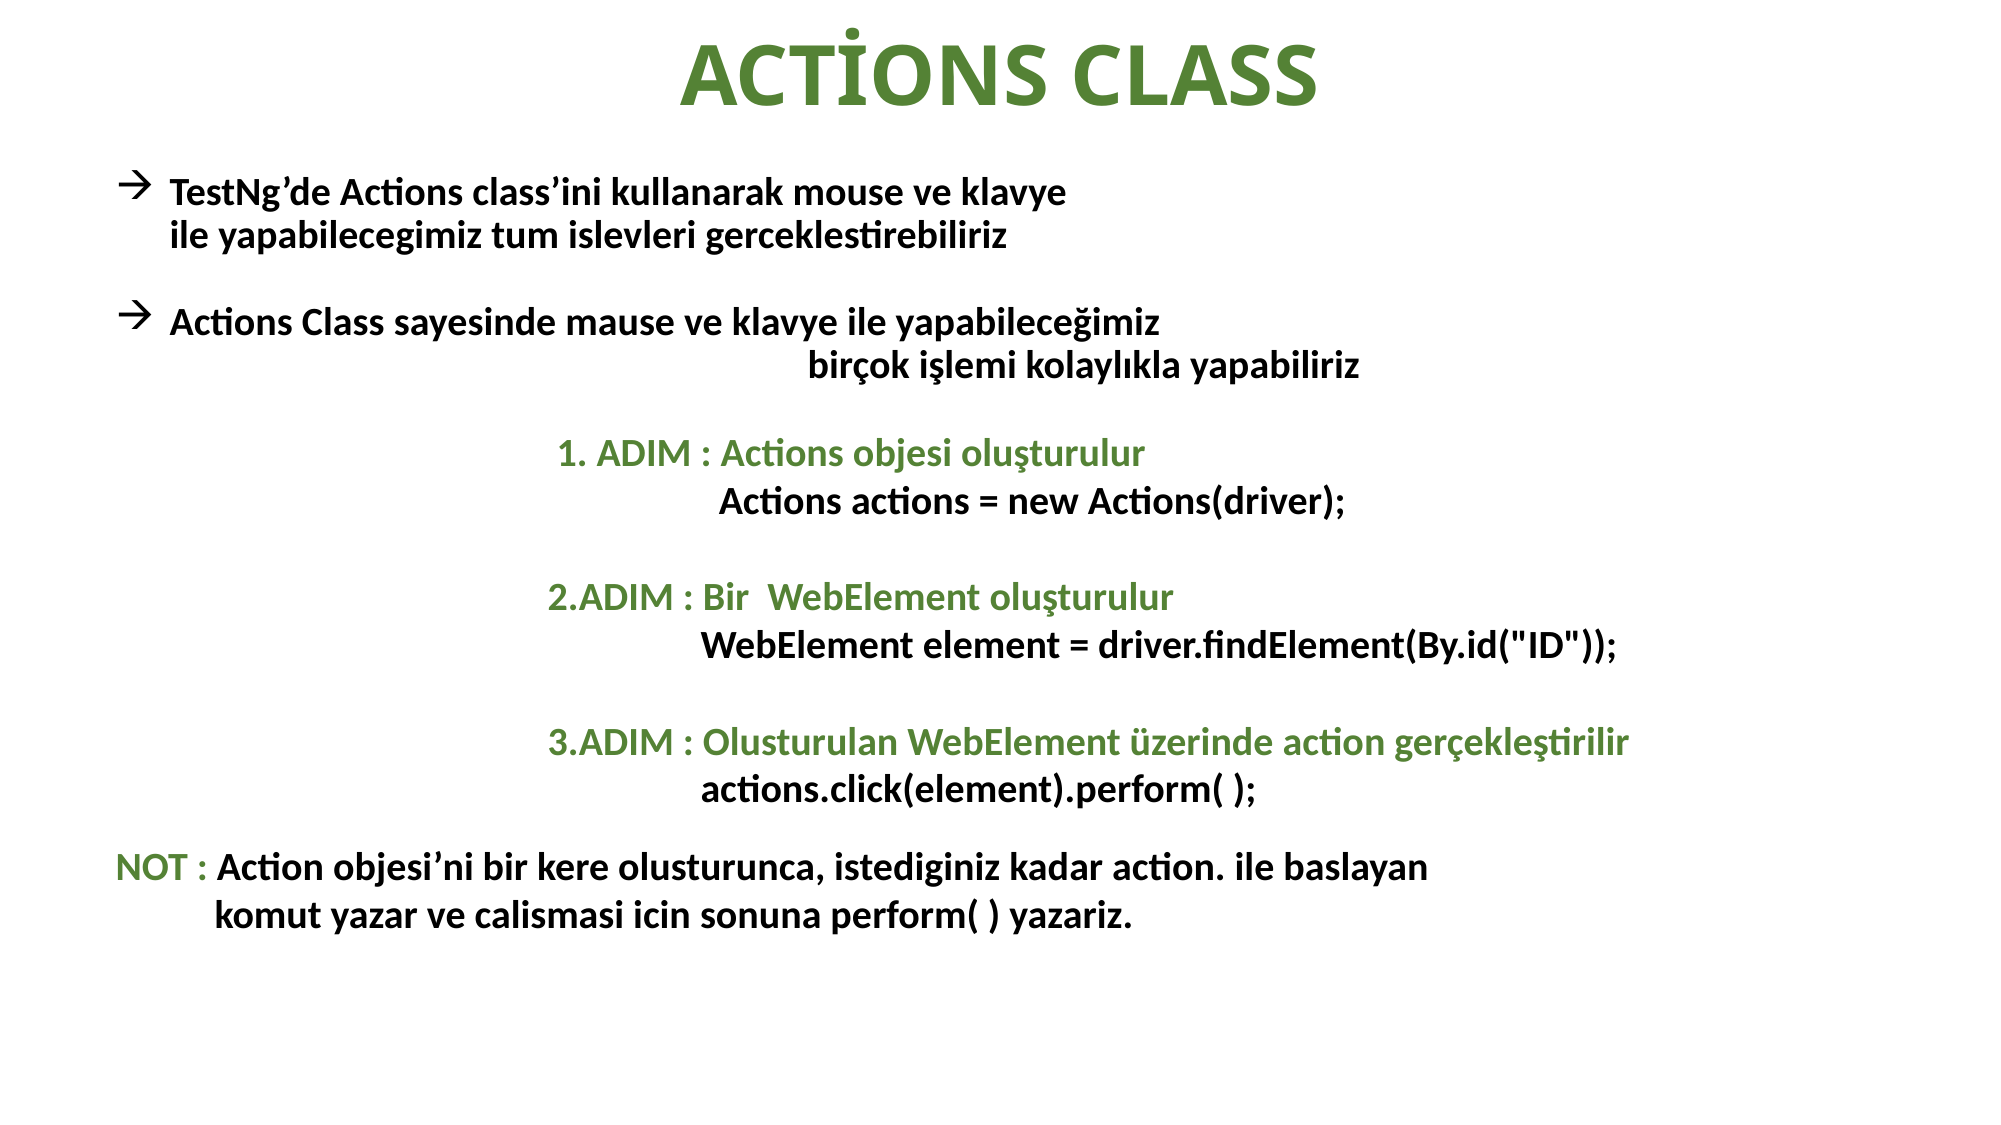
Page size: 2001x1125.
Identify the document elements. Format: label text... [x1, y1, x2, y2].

title ACTİONS CLASS [249, 23, 1750, 130]
subtitle TestNg’de Actions class’ini kullanarak mouse ve klavye ile yapabilecegimiz tum islevleri gerceklestirebiliriz Actions Class sayesinde mause ve klavye ile yapabileceğimiz birçok işlemi kolaylıkla yapabiliriz 1. ADIM : Actions objesi oluşturulur Actions actions = new Actions(driver); 2.ADIM : Bir WebElement oluşturulur WebElement element = driver.findElement(By.id("ID")); 3.ADIM : Olusturulan WebElement üzerinde action gerçekleştirilir actions.click(element).perform( ); NOT : Action objesi’ni bir kere olusturunca, istediginiz kadar action. ile baslayan komut yazar ve calismasi icin sonuna perform( ) yazariz. [100, 130, 1933, 1070]
